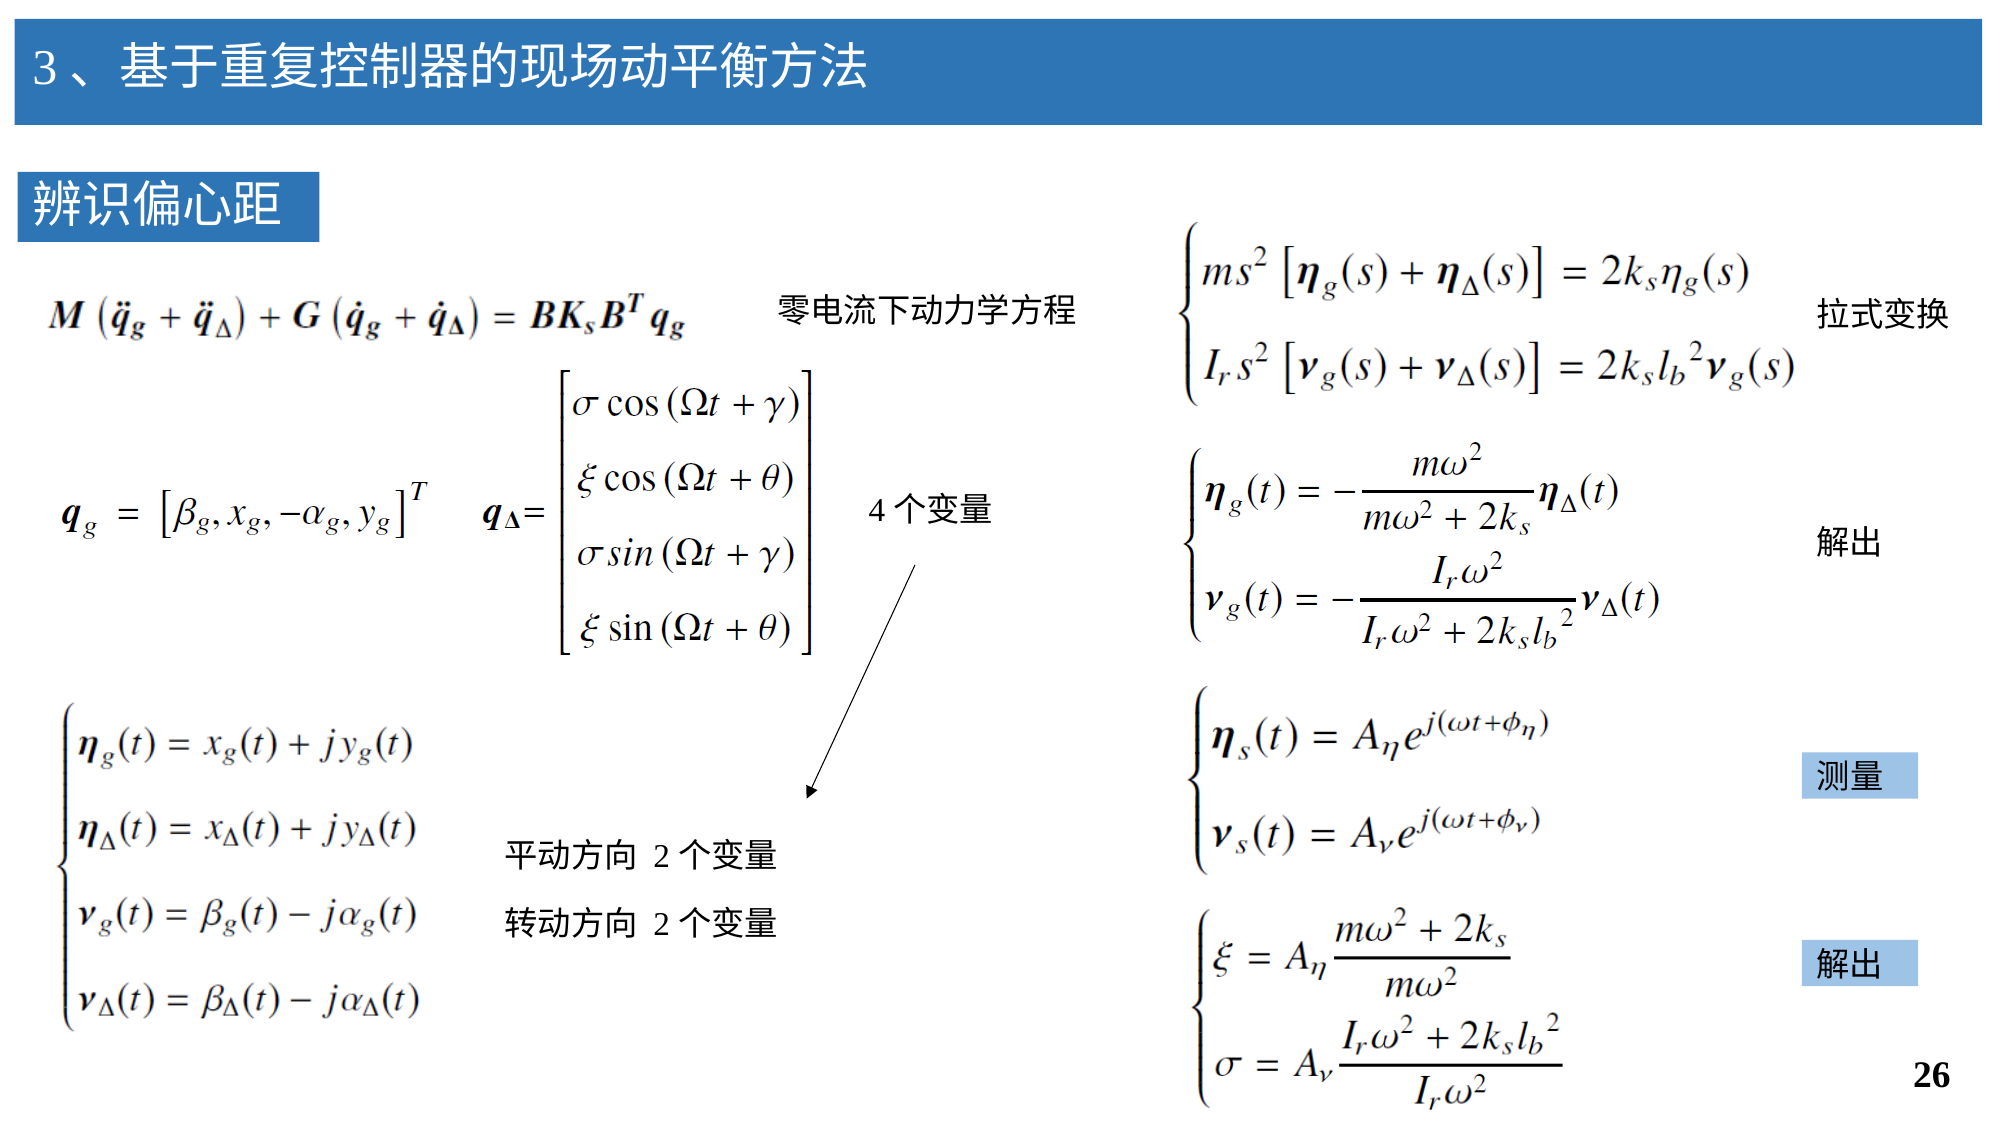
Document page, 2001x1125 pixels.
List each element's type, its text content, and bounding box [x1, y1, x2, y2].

text_box 平动方向 2个变量 [490, 831, 848, 879]
text_box 4个变量 [853, 485, 1016, 533]
text_box 零电流下动力学方程 [762, 286, 1095, 334]
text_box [806, 564, 915, 799]
text_box 转动方向 2个变量 [490, 899, 848, 947]
text_box [14, 18, 1983, 126]
picture [1165, 424, 1672, 659]
text_box 解出 [1801, 939, 1919, 987]
text_box 测量 [1801, 752, 1919, 799]
picture [34, 270, 834, 674]
text_box 3、基于重复控制器的现场动平衡方法 [17, 34, 959, 105]
text_box 解出 [1801, 518, 1980, 565]
text_box 拉式变换 [1819, 290, 1980, 337]
slide_number 26 [1898, 1042, 1975, 1103]
picture [36, 690, 435, 1047]
picture [57, 476, 435, 548]
picture [1181, 893, 1581, 1124]
text_box 辨识偏心距 [17, 171, 320, 242]
picture [1165, 208, 1819, 419]
picture [1165, 665, 1564, 887]
